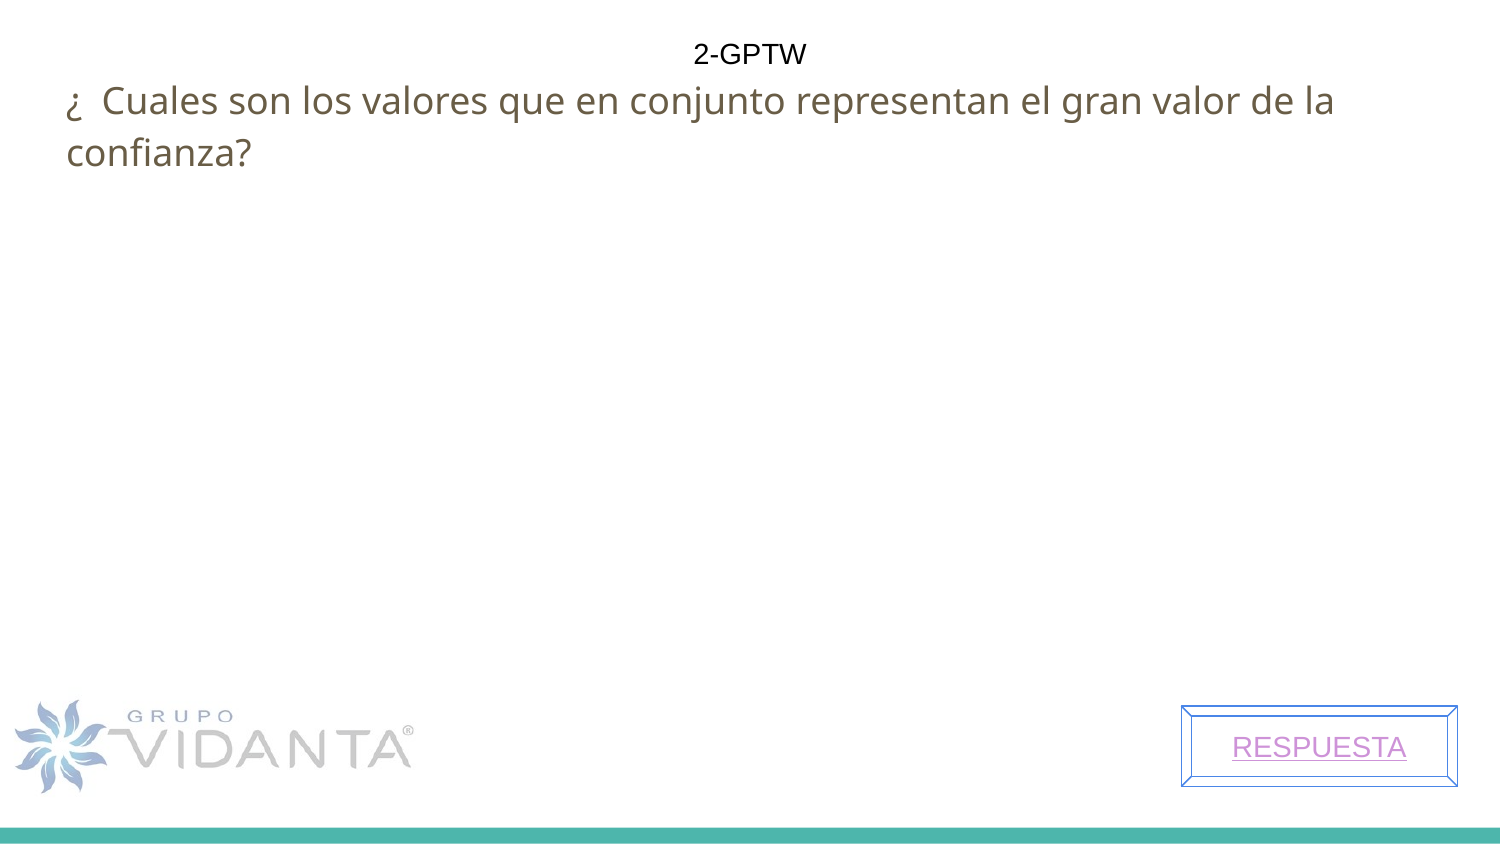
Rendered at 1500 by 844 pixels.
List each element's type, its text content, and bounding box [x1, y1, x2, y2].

list 2-GPTW ¿ Cuales son los valores que en conjunto representan el gran valor de la confianza? [51, 20, 1449, 562]
picture [0, 673, 431, 820]
text_box RESPUESTA [1181, 706, 1458, 787]
